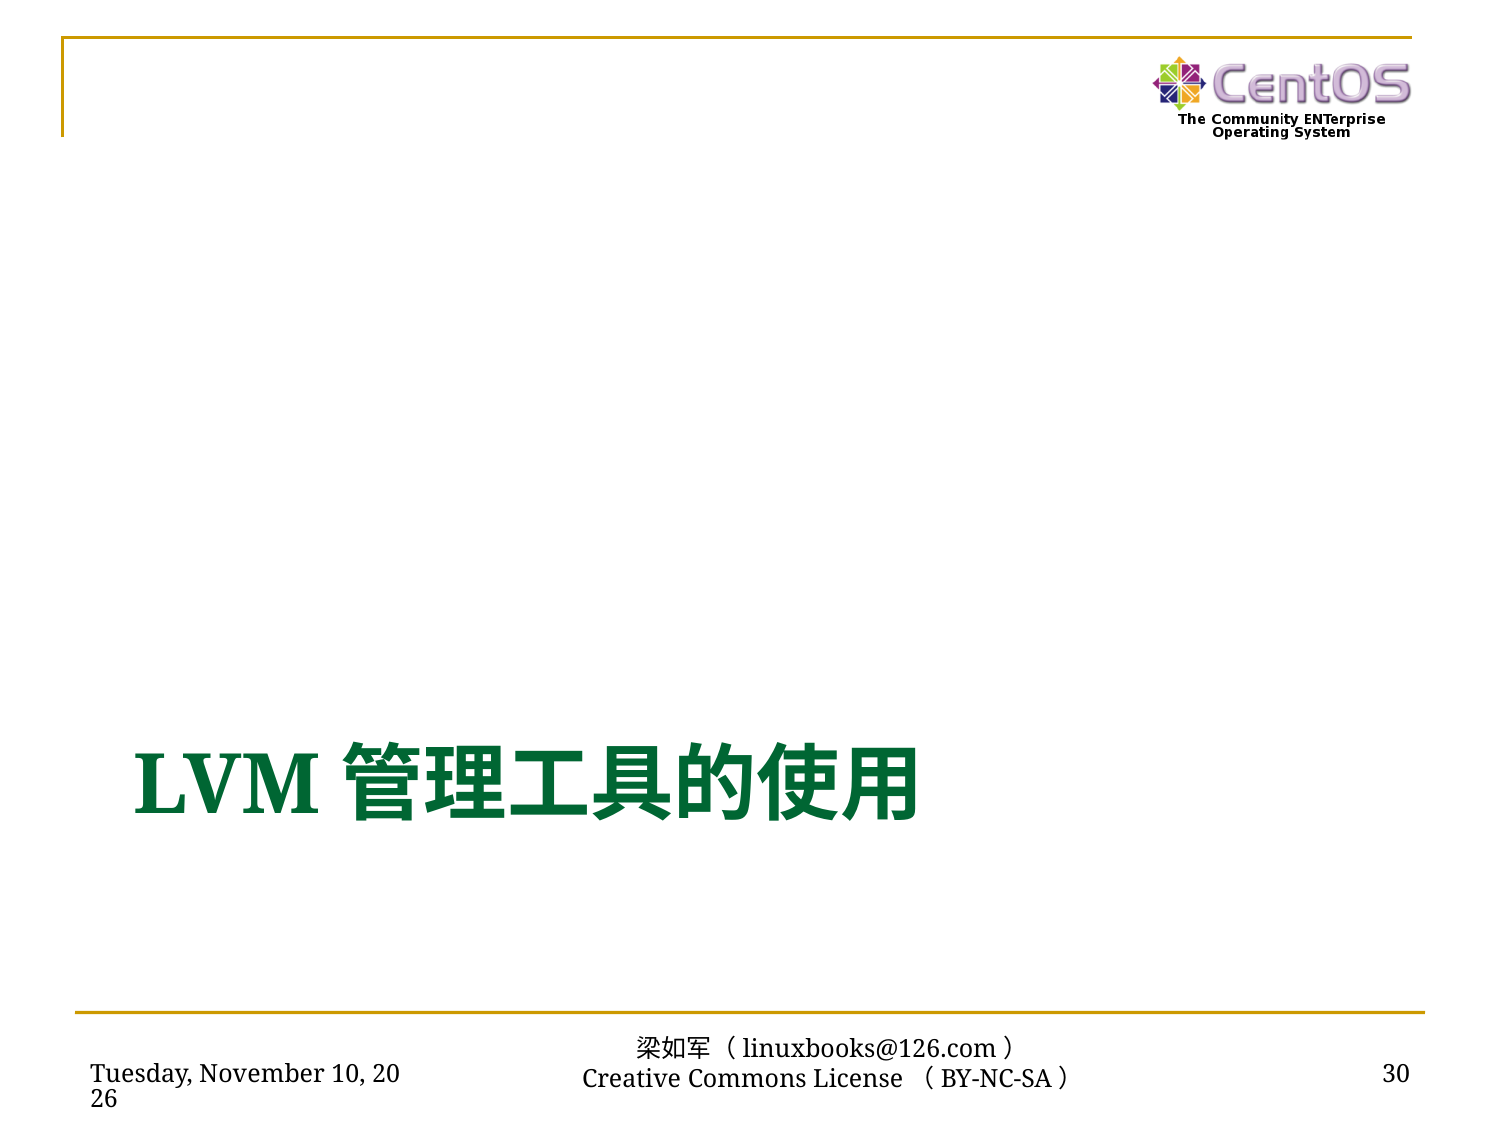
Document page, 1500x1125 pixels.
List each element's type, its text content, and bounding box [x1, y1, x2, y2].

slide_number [74, 1023, 426, 1100]
slide_number 30 [1074, 1023, 1426, 1100]
picture [1151, 54, 1412, 140]
title LVM管理工具的使用 [118, 722, 1394, 947]
footer 梁如军（linuxbooks@126.com） Creative Commons License（BY-NC-SA） [395, 1024, 1270, 1101]
